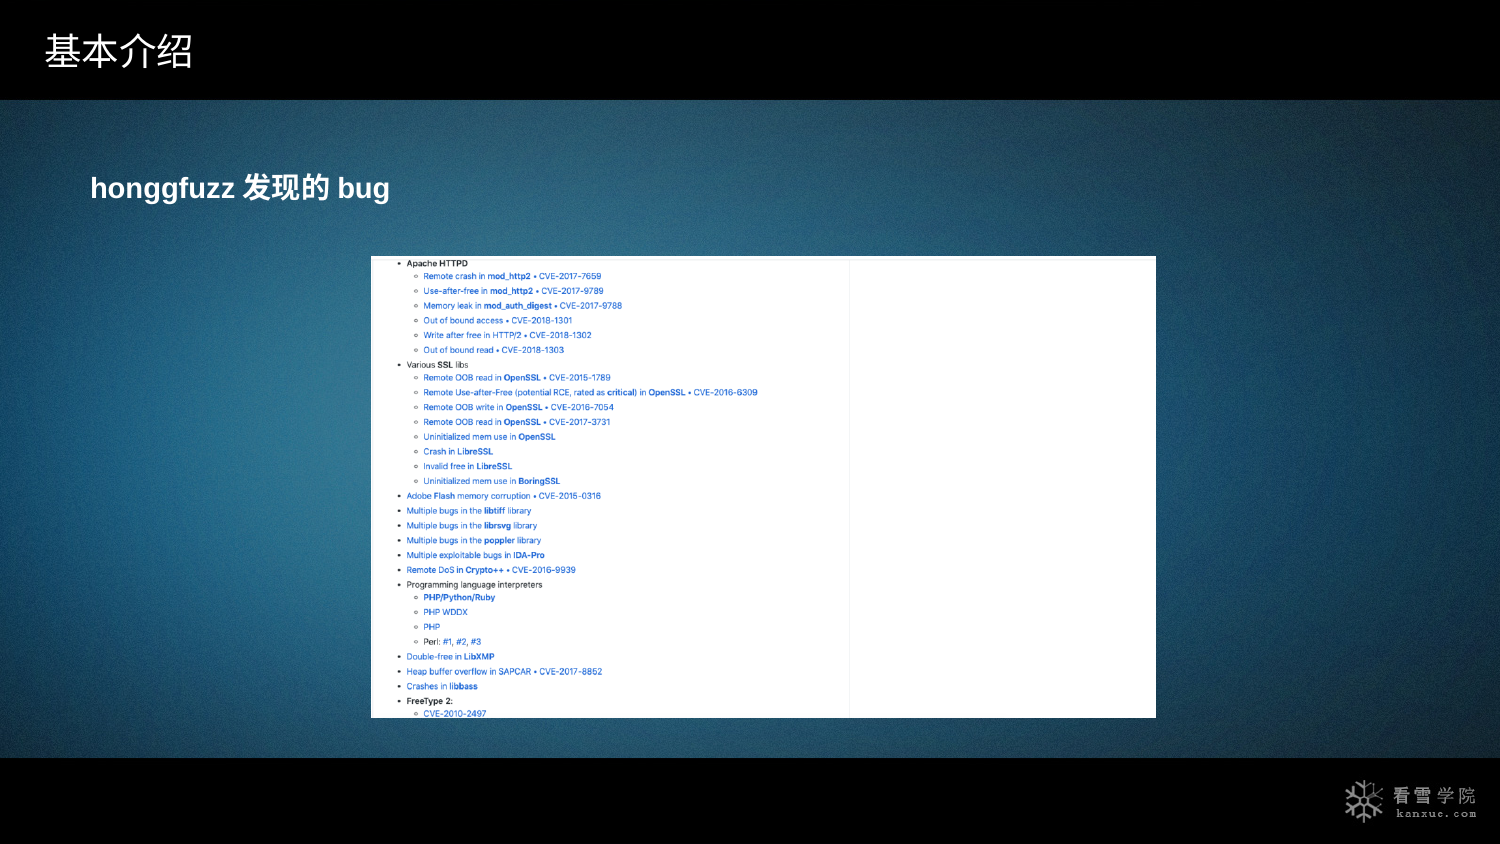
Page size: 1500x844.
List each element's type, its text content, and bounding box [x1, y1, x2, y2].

picture [0, 0, 1500, 844]
text_box honggfuzz发现的bug [74, 161, 1425, 706]
text_box 基本介绍 [29, 20, 1471, 80]
